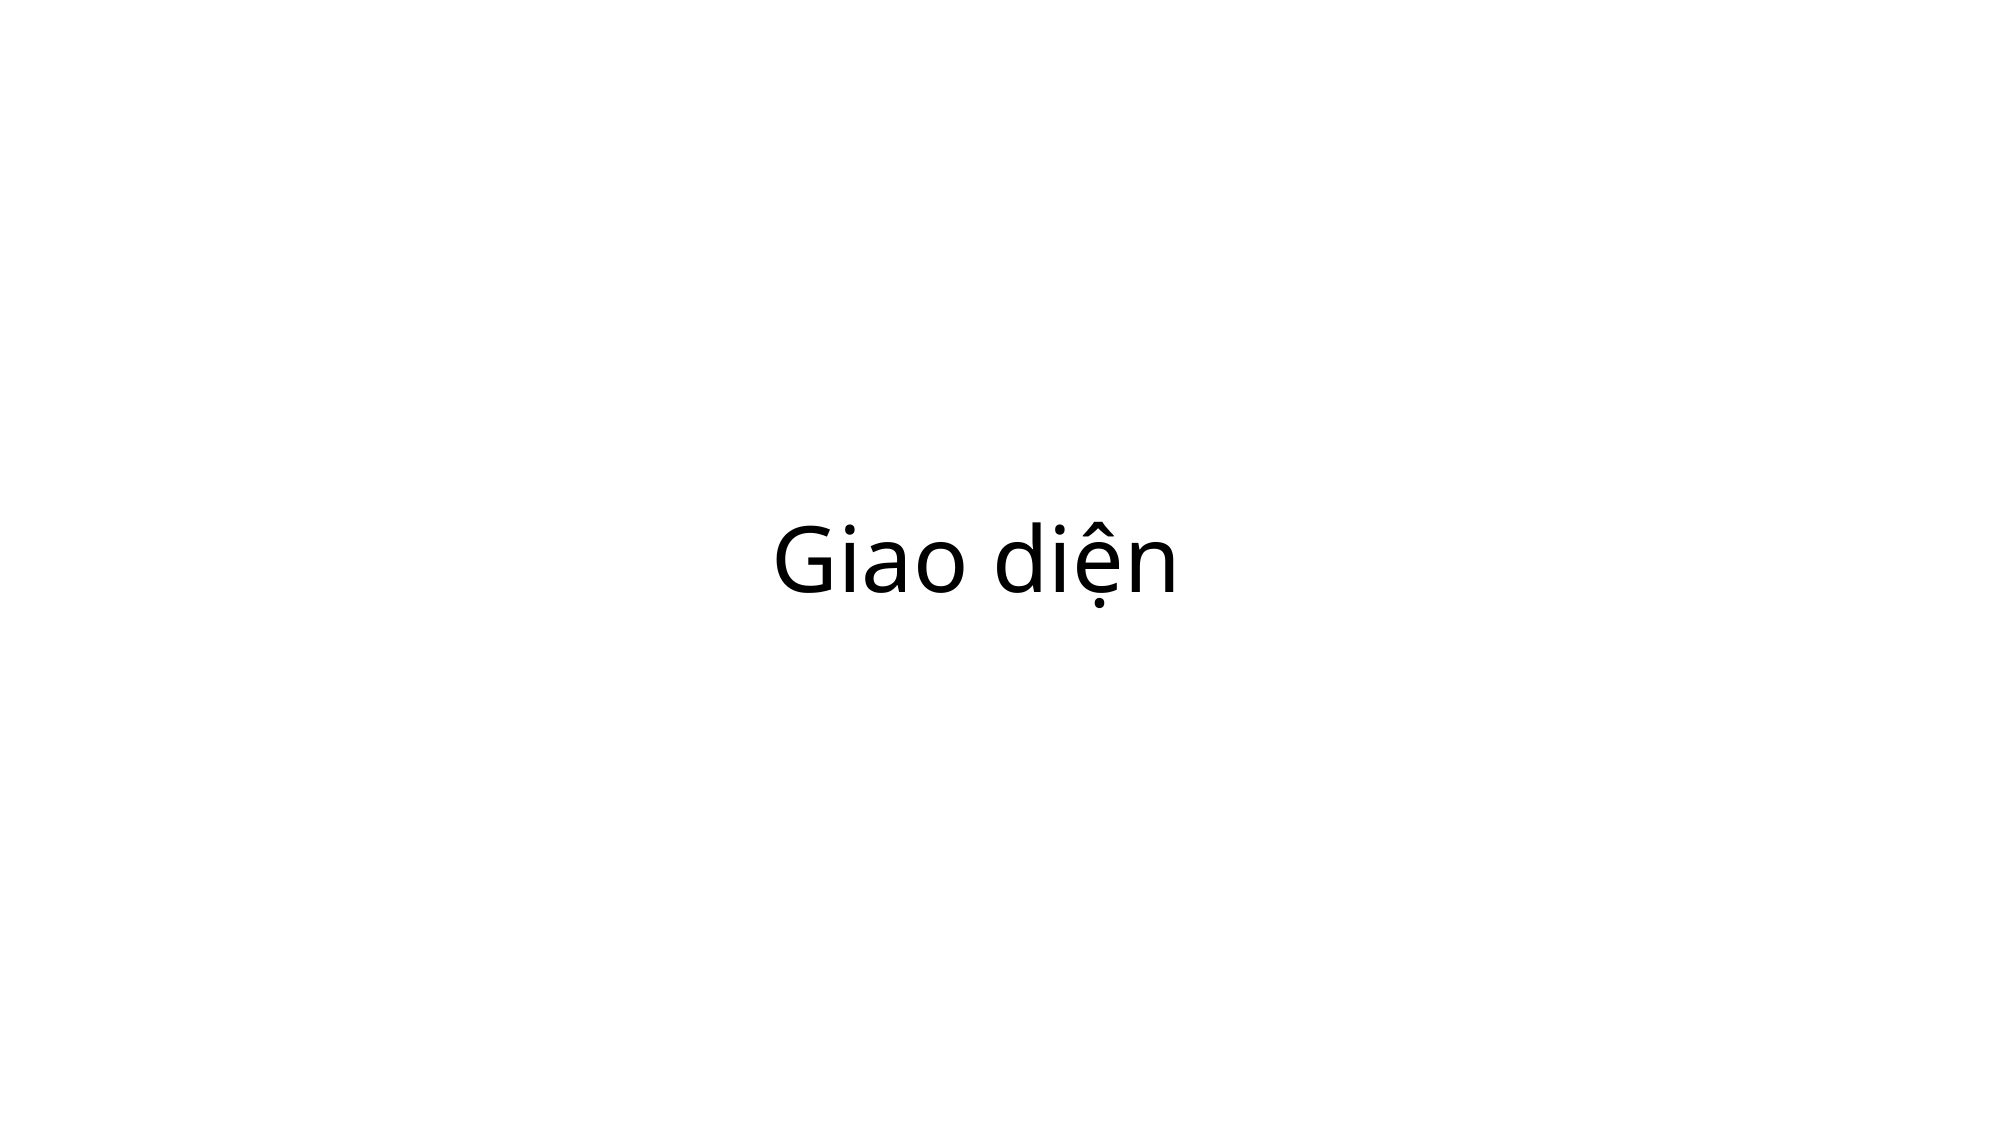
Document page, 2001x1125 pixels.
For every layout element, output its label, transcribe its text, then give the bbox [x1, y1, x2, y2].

title Giao diện [756, 453, 1244, 672]
